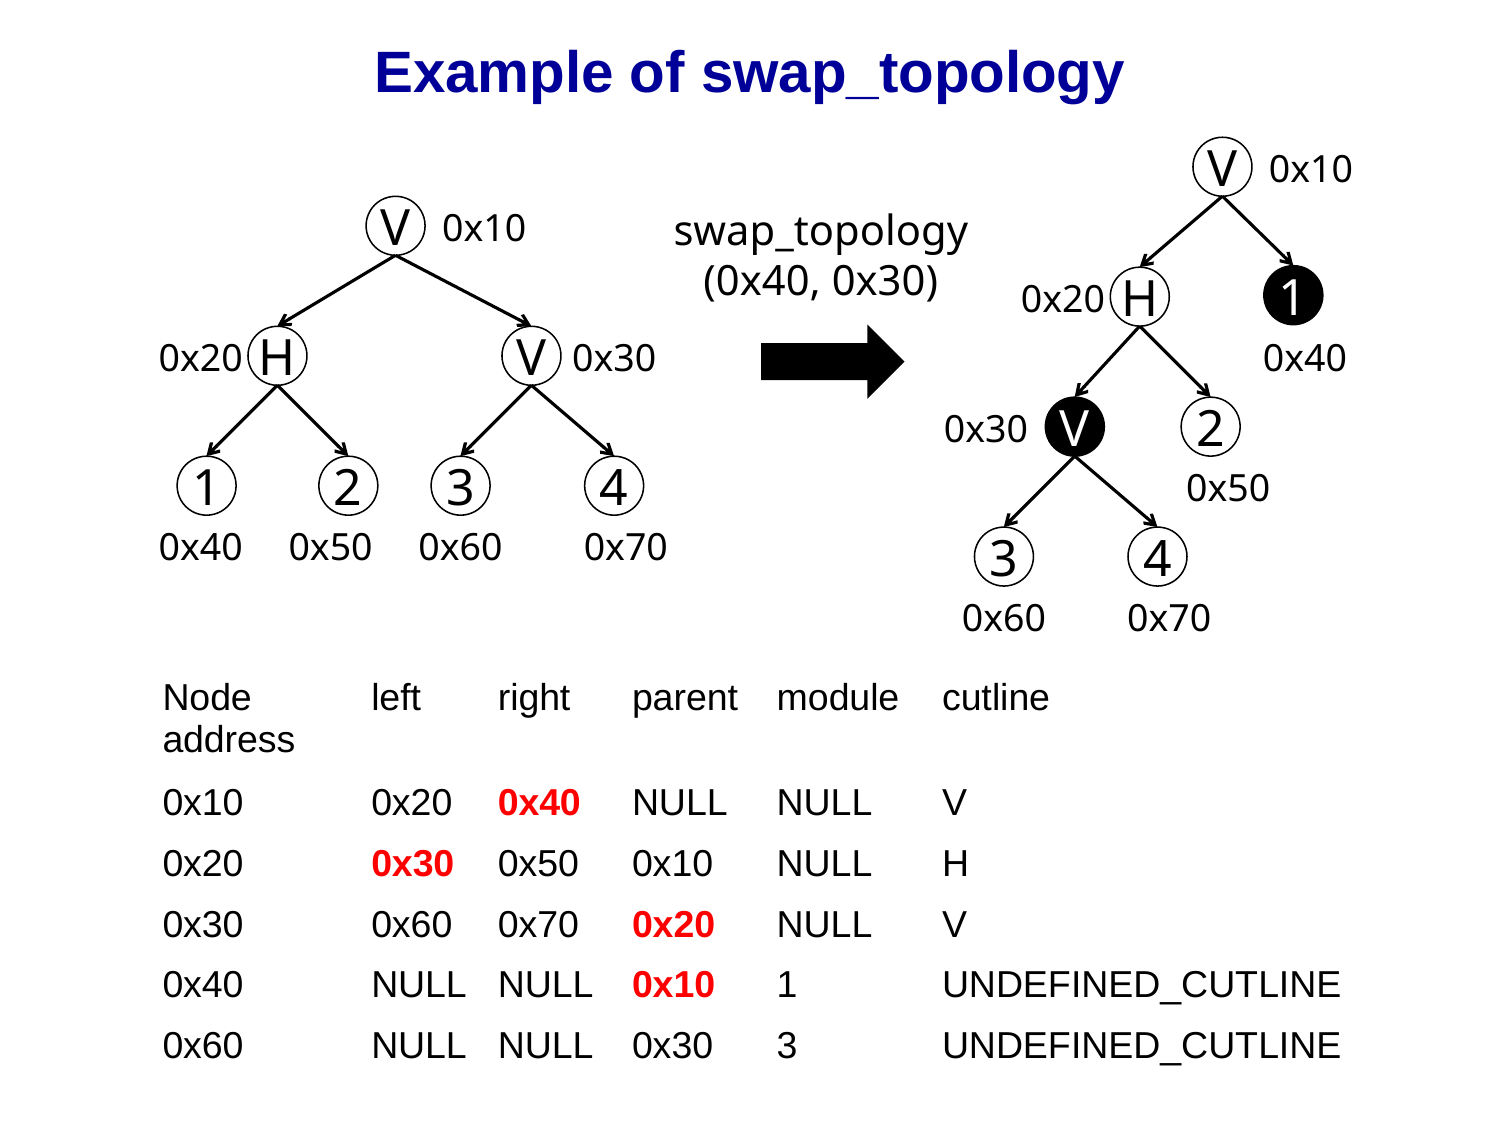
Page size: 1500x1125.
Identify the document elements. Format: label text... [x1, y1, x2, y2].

text_box [761, 326, 904, 398]
table_cell H [927, 835, 1400, 896]
text_box V [1063, 397, 1105, 457]
text_box 1 [1263, 265, 1323, 325]
table_cell 0x20 [617, 896, 762, 956]
text_box 0x60 [408, 515, 538, 576]
text_box [206, 387, 276, 457]
table_cell 0x50 [483, 835, 617, 896]
text_box [532, 385, 615, 457]
table_cell V [927, 774, 1400, 835]
text_box 0x70 [1092, 586, 1247, 646]
text_box [395, 255, 532, 327]
text_box [1222, 196, 1294, 266]
table_header parent [617, 669, 762, 774]
table_cell NULL [483, 956, 617, 1017]
text_box 4 [584, 456, 644, 515]
table_cell 0x10 [617, 835, 762, 896]
table_cell NULL [762, 835, 927, 896]
table_header cutline [927, 669, 1400, 774]
table_cell 0x40 [483, 774, 617, 835]
text_box [460, 385, 532, 457]
text_box 2 [1181, 397, 1241, 456]
table_cell 0x20 [148, 835, 356, 896]
table_cell 0x10 [148, 774, 356, 835]
table_cell V [927, 896, 1400, 956]
text_box [1139, 196, 1222, 268]
table_header Node address [148, 669, 356, 774]
text_box 0x30 [909, 397, 1063, 457]
text_box Example of swap_topology [0, 0, 1500, 138]
table_cell NULL [356, 956, 483, 1017]
table_cell 0x70 [483, 896, 617, 956]
text_box [1003, 456, 1075, 528]
table_cell NULL [617, 774, 762, 835]
table_cell 0x60 [148, 1017, 356, 1078]
table_cell NULL [762, 774, 927, 835]
table_cell 1 [762, 956, 927, 1017]
table_cell NULL [762, 896, 927, 956]
text_box 0x40 [1228, 326, 1382, 387]
text_box 4 [1128, 527, 1188, 586]
text_box 0x70 [549, 515, 703, 576]
table_cell 0x10 [617, 956, 762, 1017]
text_box 3 [974, 527, 1034, 586]
text_box [277, 255, 395, 327]
text_box 0x30 [537, 326, 691, 387]
text_box 1 [177, 456, 237, 515]
table_header right [483, 669, 617, 774]
text_box H [278, 326, 307, 386]
table_cell 0x60 [356, 896, 483, 956]
table_cell 0x30 [148, 896, 356, 956]
text_box [1075, 456, 1158, 528]
text_box H [1140, 267, 1170, 327]
text_box 0x10 [1234, 137, 1388, 198]
text_box V [1192, 137, 1234, 197]
text_box [1074, 327, 1140, 397]
text_box swap_topology (0x40, 0x30) [631, 196, 1010, 312]
text_box 3 [431, 456, 491, 515]
table_cell UNDEFINED_CUTLINE [927, 1017, 1400, 1078]
text_box 0x50 [253, 515, 408, 576]
table_cell 3 [762, 1017, 927, 1078]
table_cell 0x30 [617, 1017, 762, 1078]
text_box V [366, 196, 407, 256]
text_box 2 [318, 456, 378, 515]
table_cell 0x40 [148, 956, 356, 1017]
table_cell 0x30 [356, 835, 483, 896]
text_box 0x50 [1151, 456, 1306, 516]
text_box V [501, 326, 537, 386]
table_cell NULL [483, 1017, 617, 1078]
text_box [1140, 326, 1211, 398]
text_box 0x20 [986, 267, 1140, 327]
table_cell UNDEFINED_CUTLINE [927, 956, 1400, 1017]
text_box 0x40 [123, 515, 253, 576]
table_header left [356, 669, 483, 774]
text_box 0x10 [407, 196, 561, 257]
text_box [278, 385, 349, 457]
table_cell NULL [356, 1017, 483, 1078]
table_cell 0x20 [356, 774, 483, 835]
text_box 0x60 [927, 586, 1081, 646]
table_header module [762, 669, 927, 774]
text_box 0x20 [123, 326, 278, 387]
